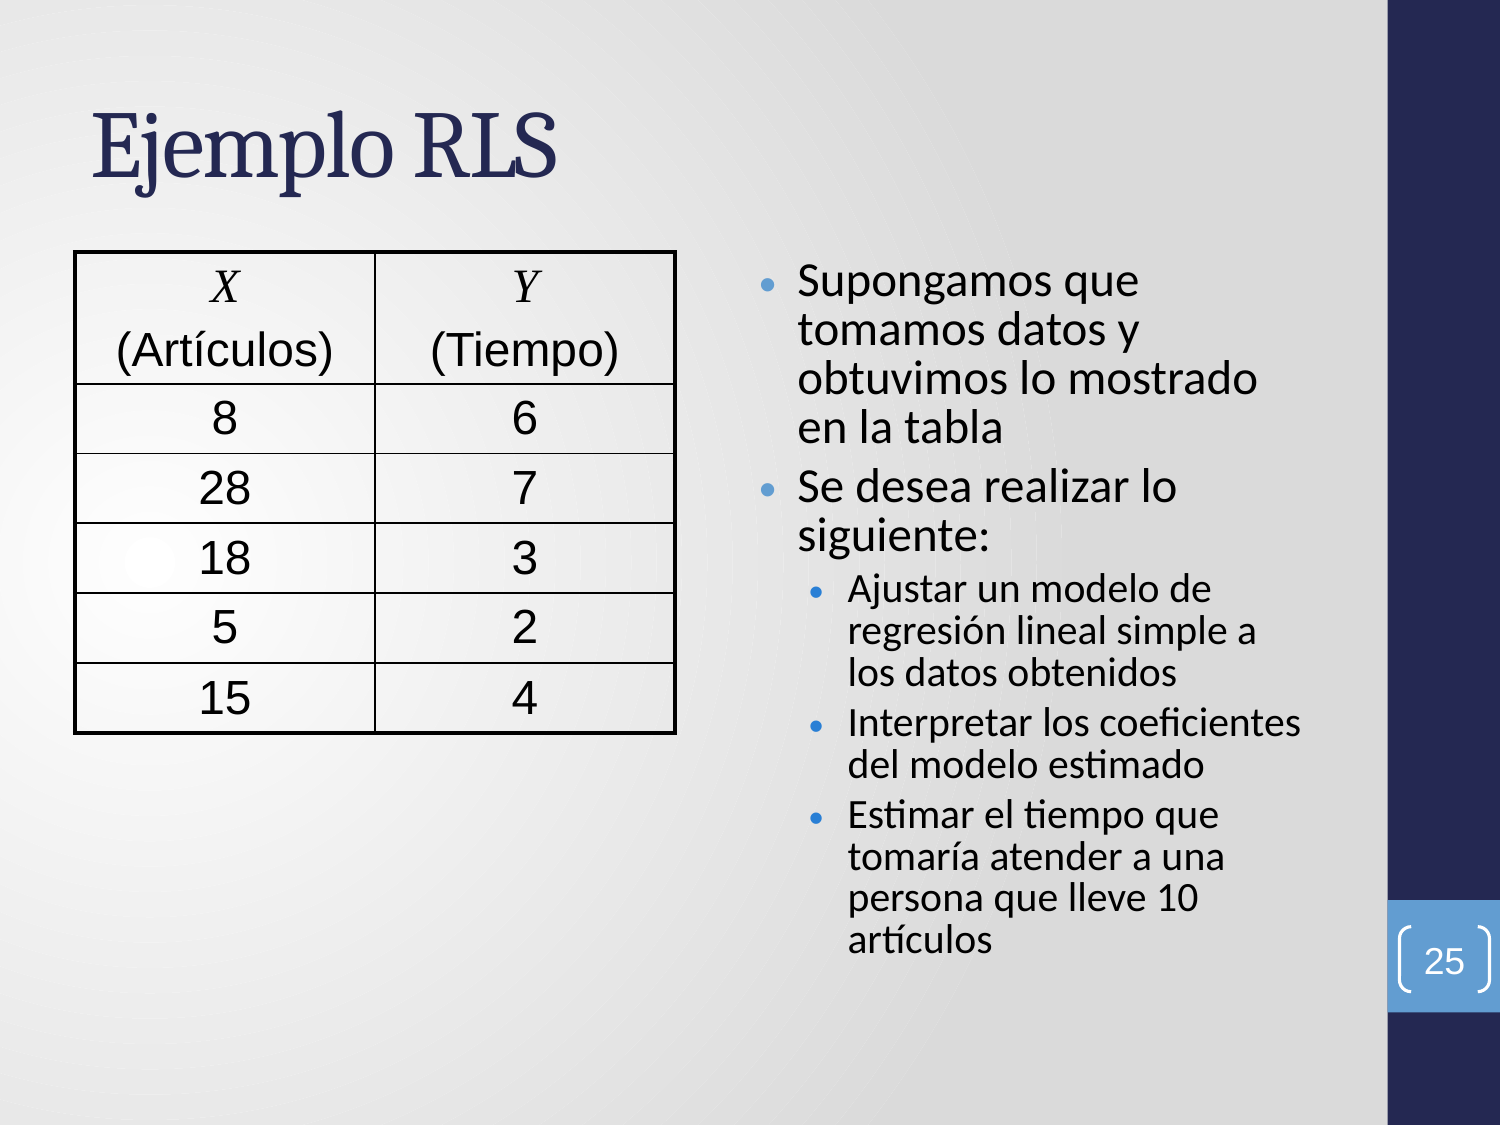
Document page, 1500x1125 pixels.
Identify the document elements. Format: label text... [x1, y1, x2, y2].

slide_number 25 [1397, 925, 1492, 994]
table_cell 2 [376, 594, 673, 662]
table_cell 7 [376, 454, 673, 522]
title Ejemplo RLS [75, 45, 1325, 233]
table_cell 3 [376, 524, 673, 592]
table_cell 28 [77, 454, 374, 522]
table_header X (Artículos) [77, 254, 374, 383]
table_cell 6 [376, 385, 673, 453]
table_cell 4 [376, 664, 673, 731]
table_cell 5 [77, 594, 374, 662]
table_cell 18 [77, 524, 374, 592]
list Supongamos que tomamos datos y obtuvimos lo mostrado en la tabla Se desea realizar lo siguiente: Ajustar un modelo de regresión lineal simple a los datos obtenidos Interpretar los coeficientes del modelo estimado Estimar el tiempo que tomaría atender a una persona que lleve 10 artículos [725, 251, 1325, 1005]
table_header Y (Tiempo) [376, 254, 673, 383]
table_cell 8 [77, 385, 374, 453]
table_cell 15 [77, 664, 374, 731]
